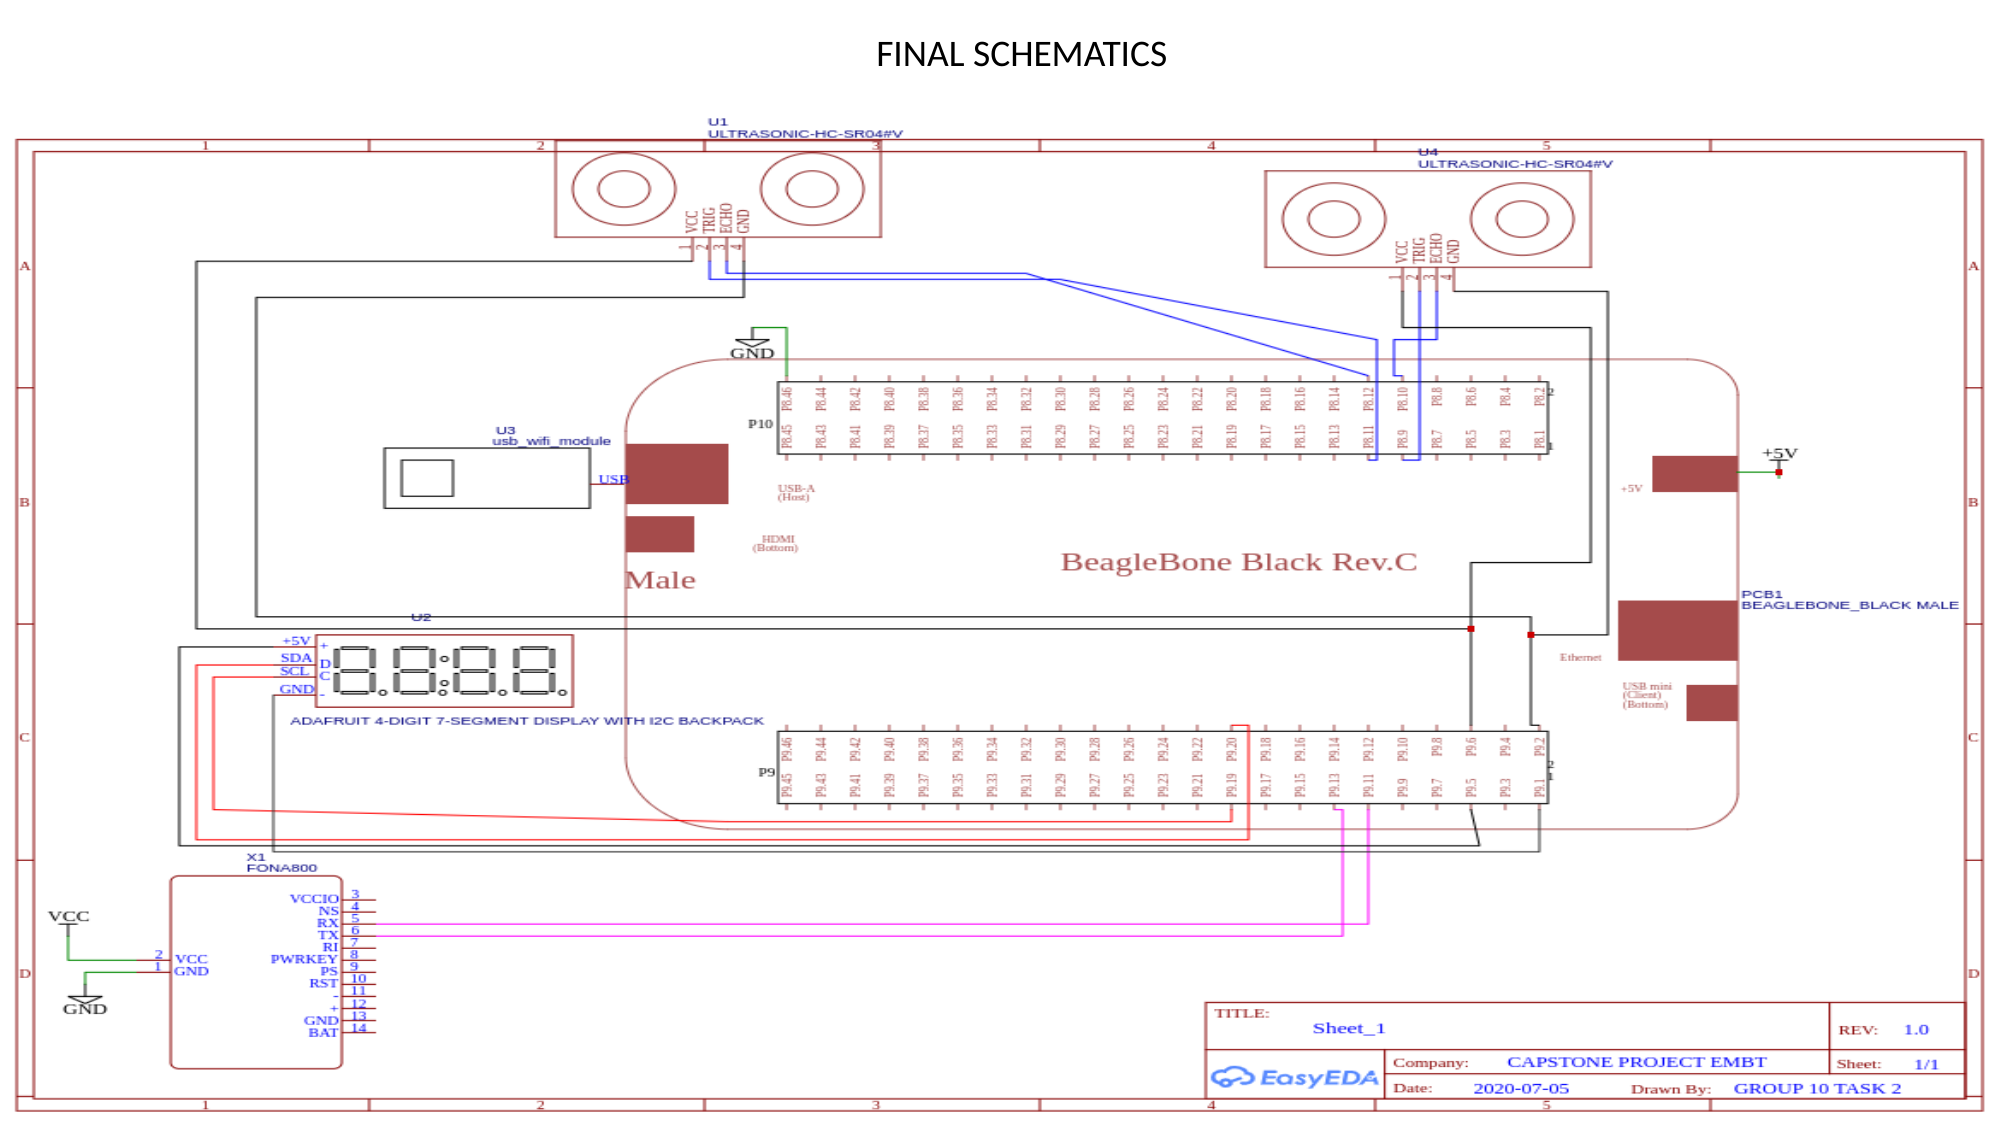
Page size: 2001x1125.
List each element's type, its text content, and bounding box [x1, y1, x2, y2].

text_box [0, 0, 2000, 104]
picture [0, 104, 2000, 1125]
text_box FINAL SCHEMATICS [643, 21, 1401, 82]
